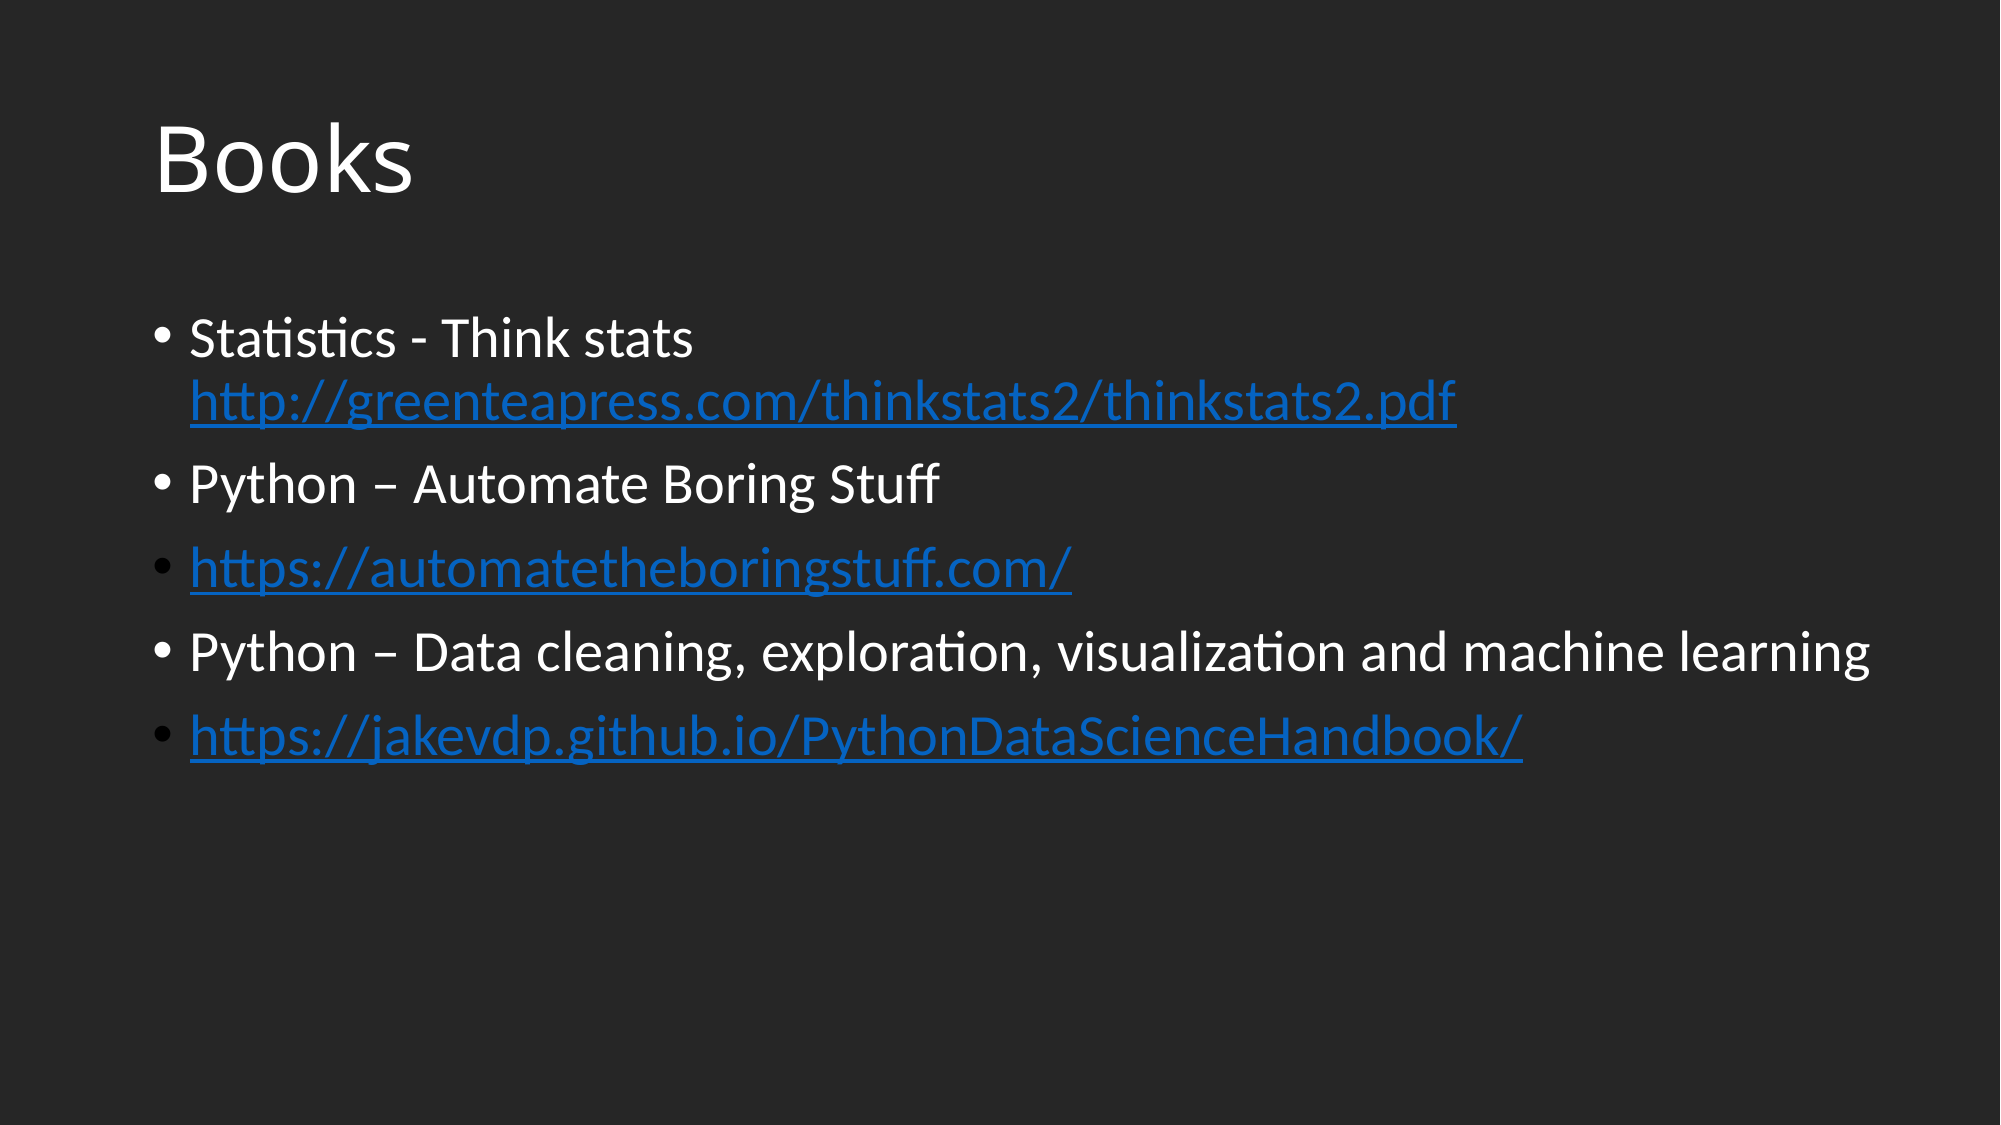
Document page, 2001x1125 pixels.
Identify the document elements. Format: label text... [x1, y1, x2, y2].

list Statistics - Think stats http://greenteapress.com/thinkstats2/thinkstats2.pdf Python – Automate Boring Stuff https://automatetheboringstuff.com/ Python – Data cleaning, exploration, visualization and machine learning https://jakevdp.github.io/PythonDataScienceHandbook/ [137, 299, 1967, 1014]
title Books [137, 53, 1863, 272]
